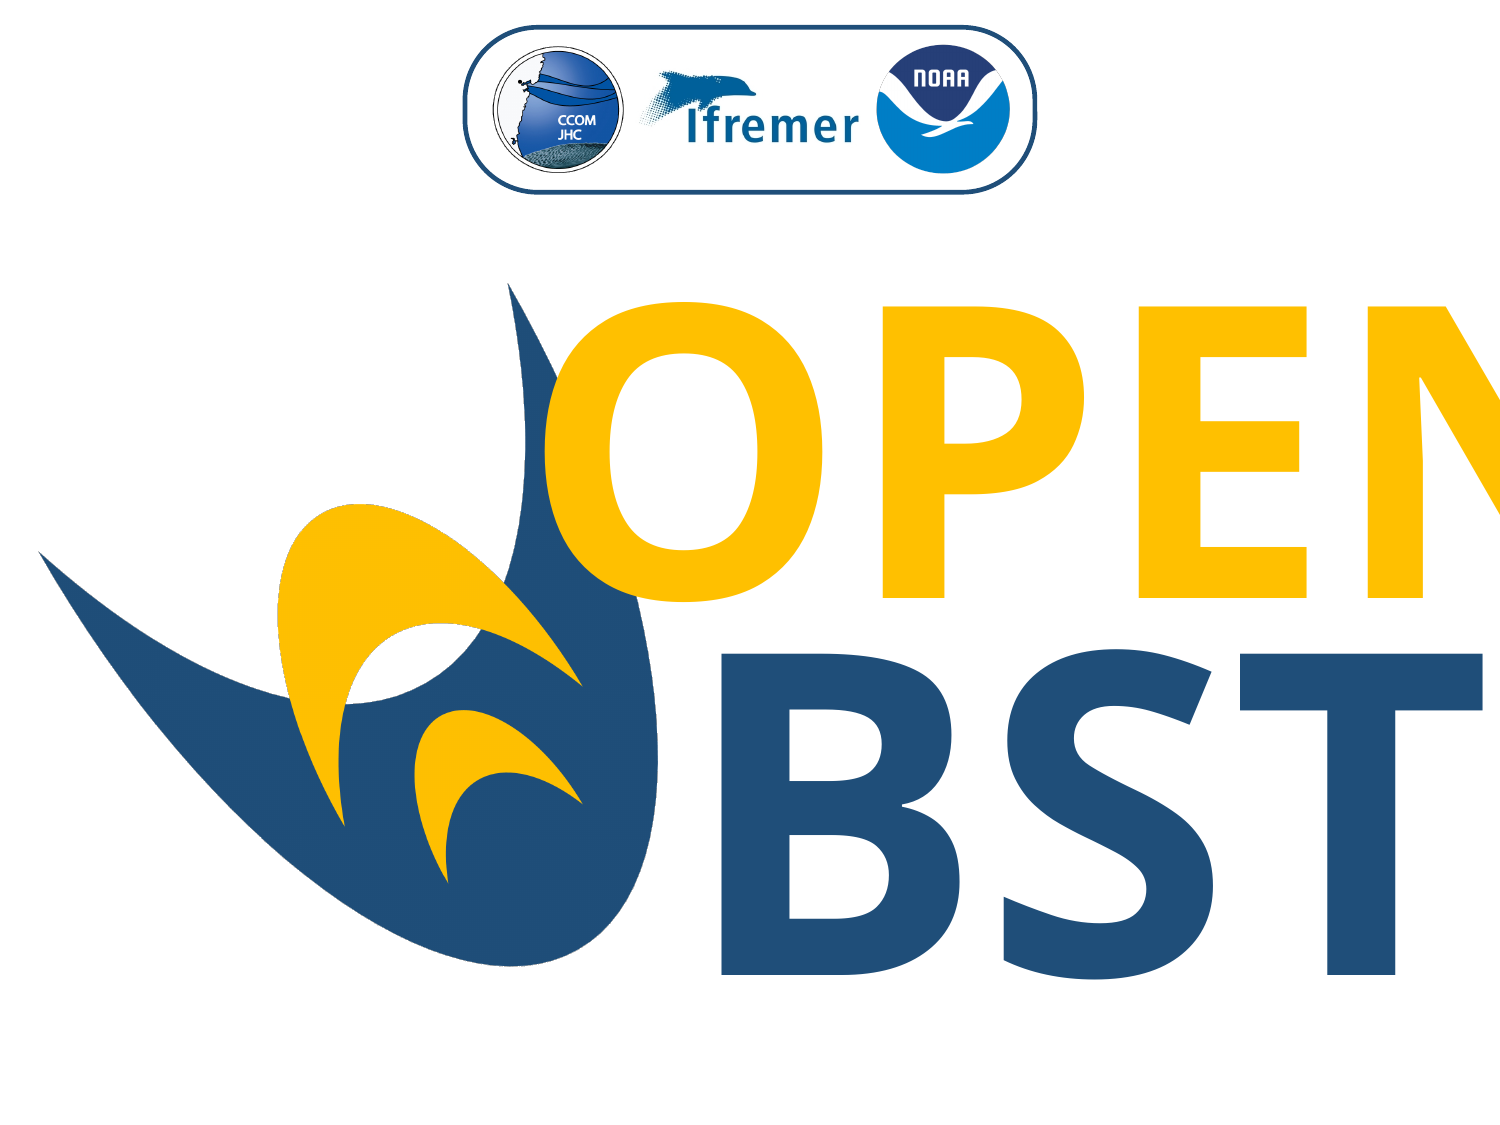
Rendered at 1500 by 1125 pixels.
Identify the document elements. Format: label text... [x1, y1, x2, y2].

picture [12, 261, 733, 982]
text_box BST [666, 517, 1500, 1073]
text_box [464, 27, 1035, 193]
text_box open [506, 182, 1500, 517]
